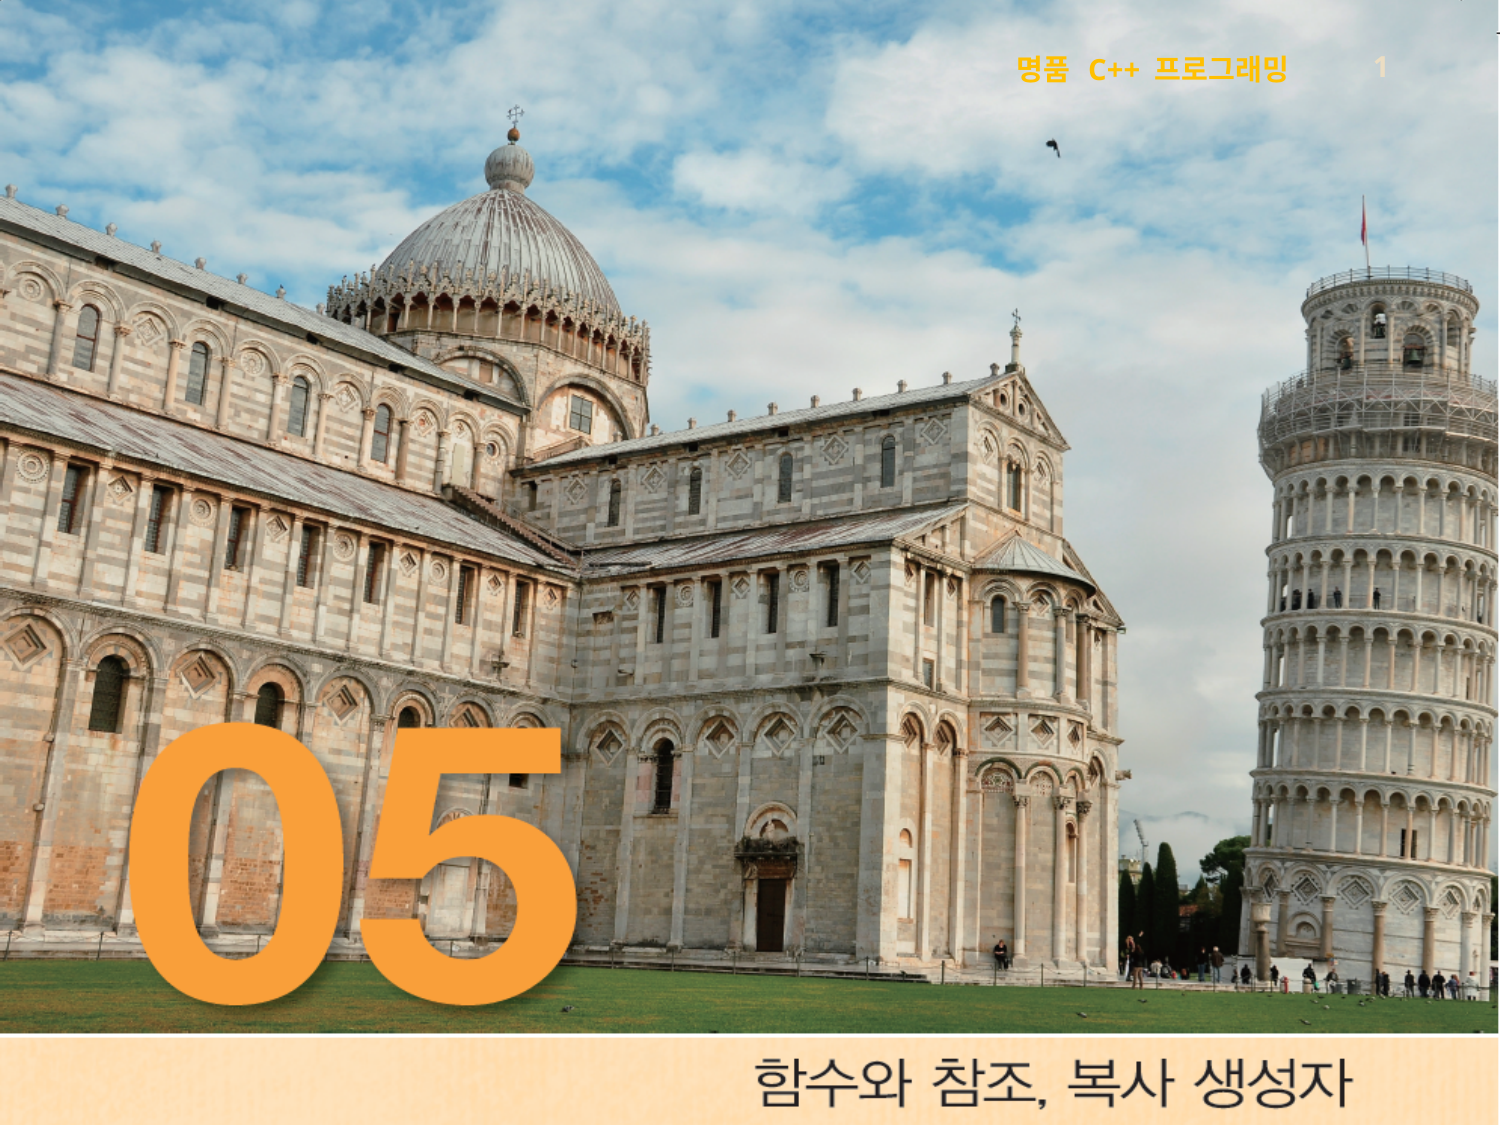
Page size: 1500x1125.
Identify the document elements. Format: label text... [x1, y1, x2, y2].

footer 명품 C++ 프로그래밍 [342, 38, 1305, 99]
slide_number 1 [1312, 37, 1450, 100]
picture [0, 0, 1500, 1125]
